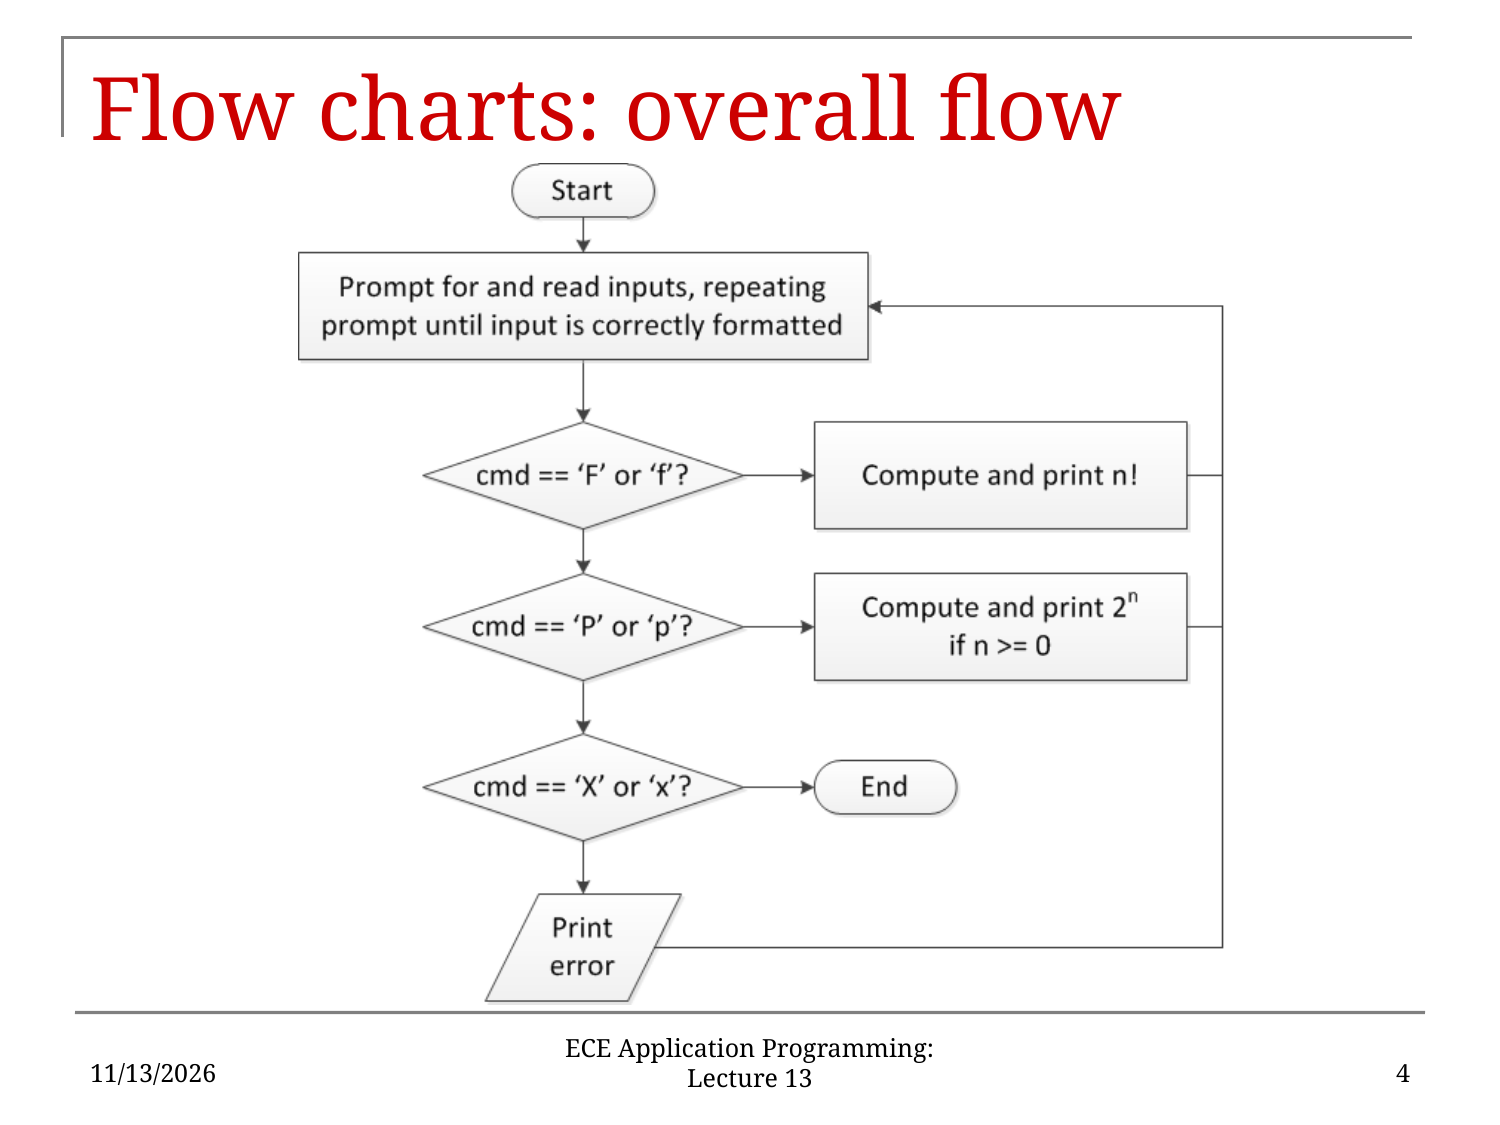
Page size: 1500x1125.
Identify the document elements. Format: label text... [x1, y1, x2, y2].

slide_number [74, 1023, 426, 1100]
title Flow charts: overall flow [75, 45, 1425, 163]
footer ECE Application Programming: Lecture 13 [512, 1024, 988, 1101]
slide_number 4 [1074, 1023, 1426, 1100]
picture [298, 163, 1226, 1005]
